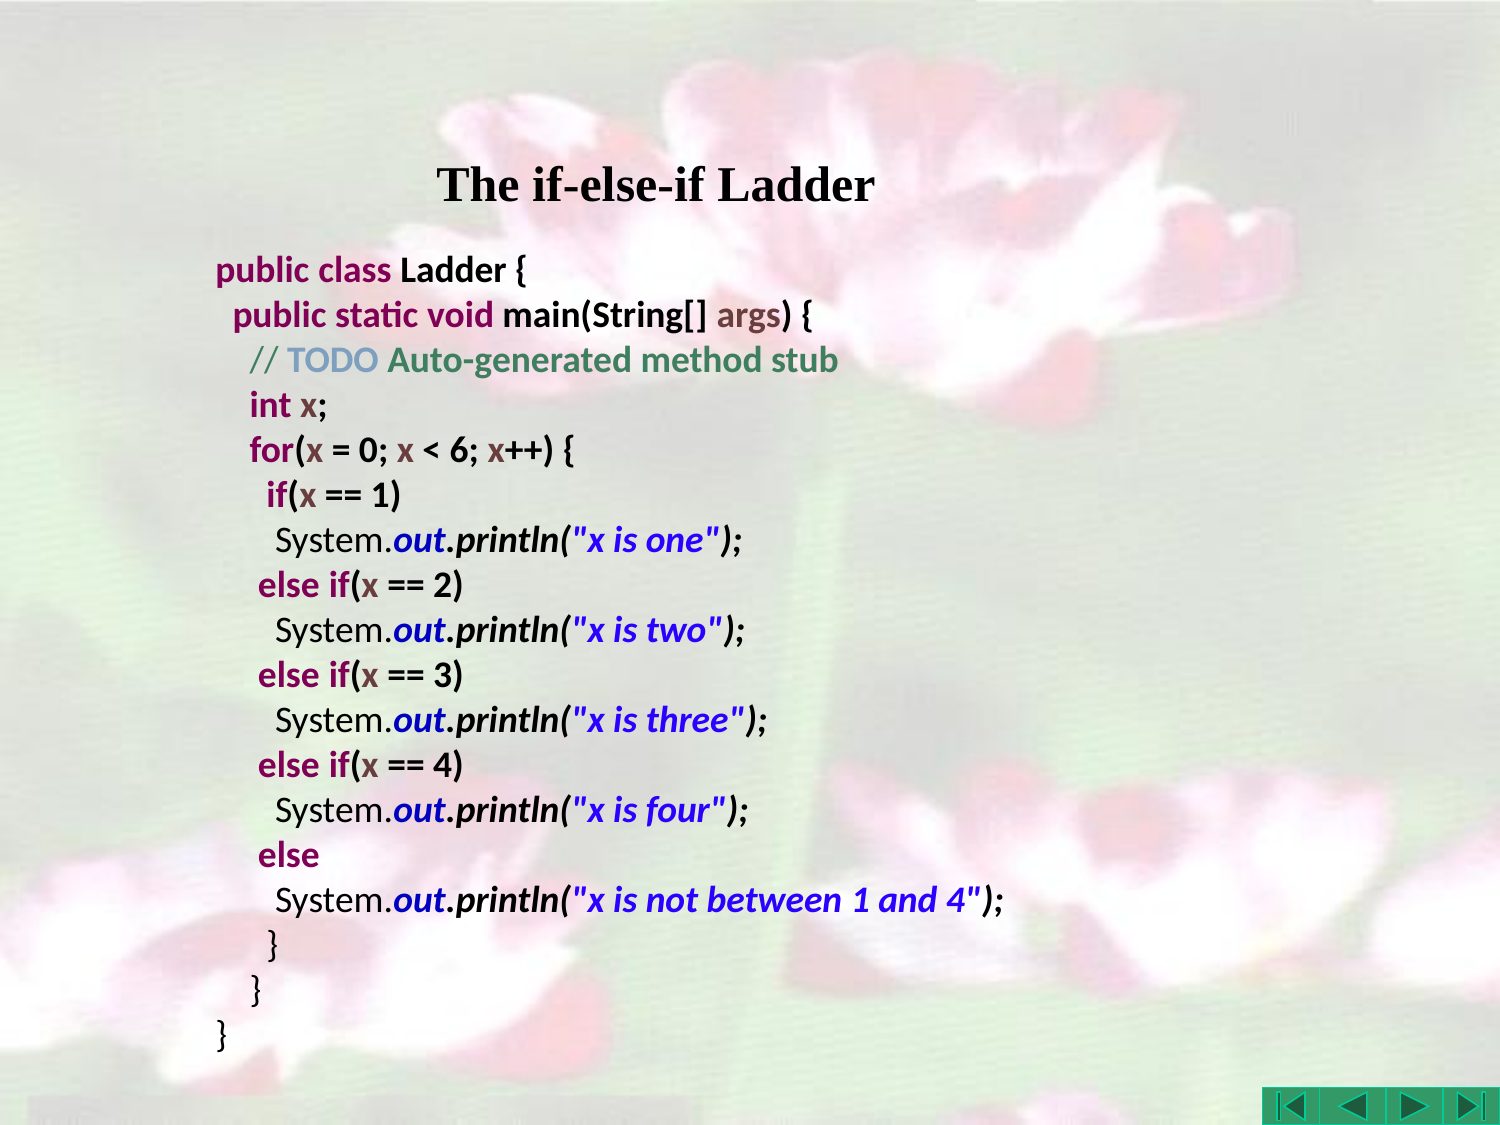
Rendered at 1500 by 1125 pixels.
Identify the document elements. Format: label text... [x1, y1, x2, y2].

title The if-else-if Ladder [112, 125, 1200, 238]
text_box public class Ladder { public static void main(String[] args) { // TODO Auto-generated method stub int x; for(x = 0; x < 6; x++) { if(x == 1) System.out.println("x is one"); else if(x == 2) System.out.println("x is two"); else if(x == 3) System.out.println("x is three"); else if(x == 4) System.out.println("x is four"); else System.out.println("x is not between 1 and 4"); } } } [200, 237, 1422, 1063]
picture [0, 0, 1500, 1125]
